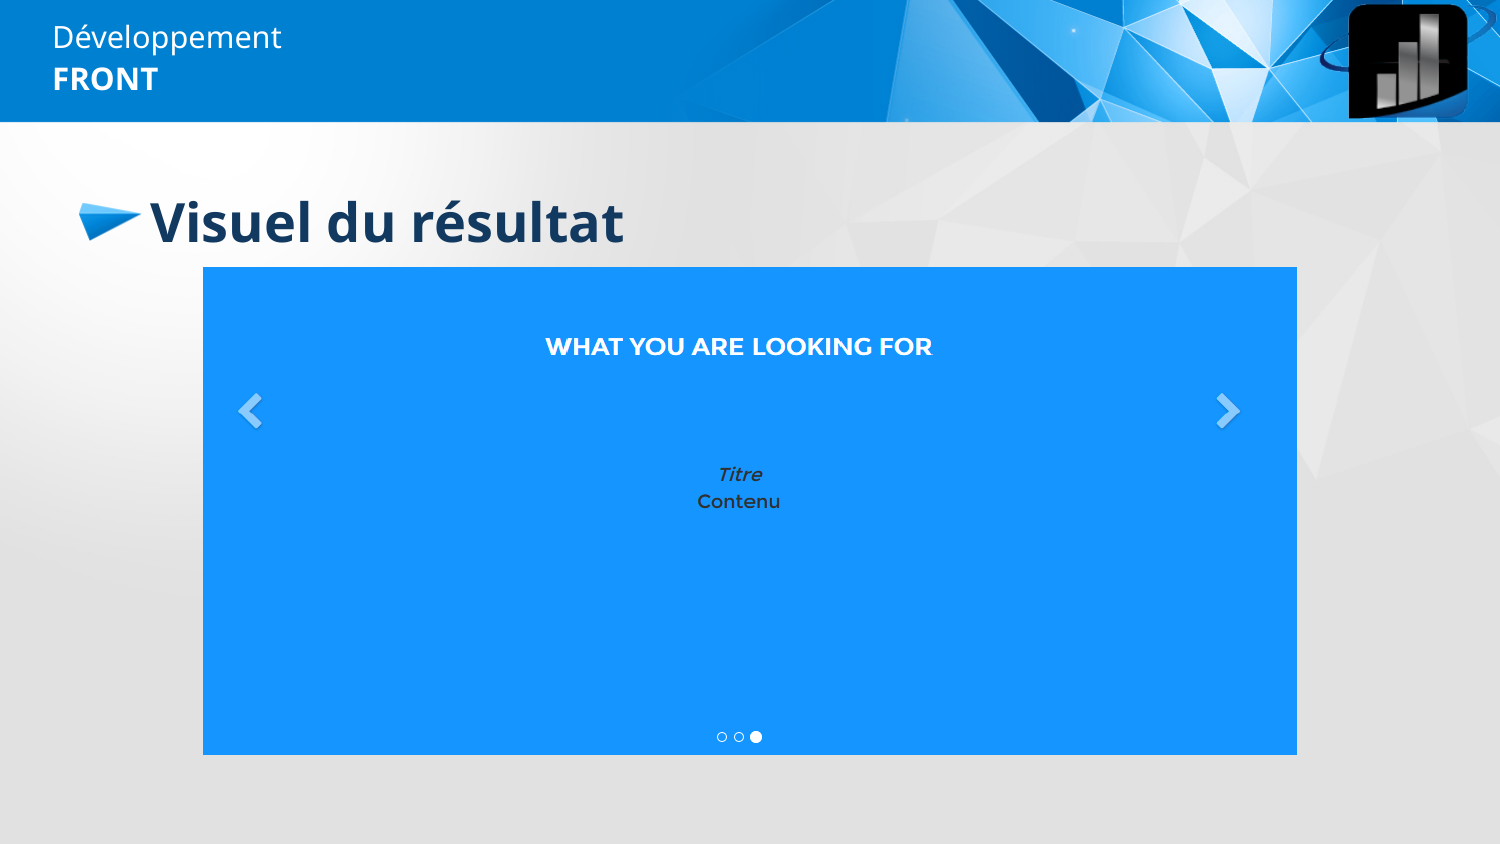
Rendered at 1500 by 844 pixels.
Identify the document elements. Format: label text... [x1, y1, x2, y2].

list FRONT [51, 58, 637, 104]
text_box Visuel du résultat [75, 188, 738, 254]
title Développement [51, 17, 296, 56]
picture [0, 0, 1500, 844]
